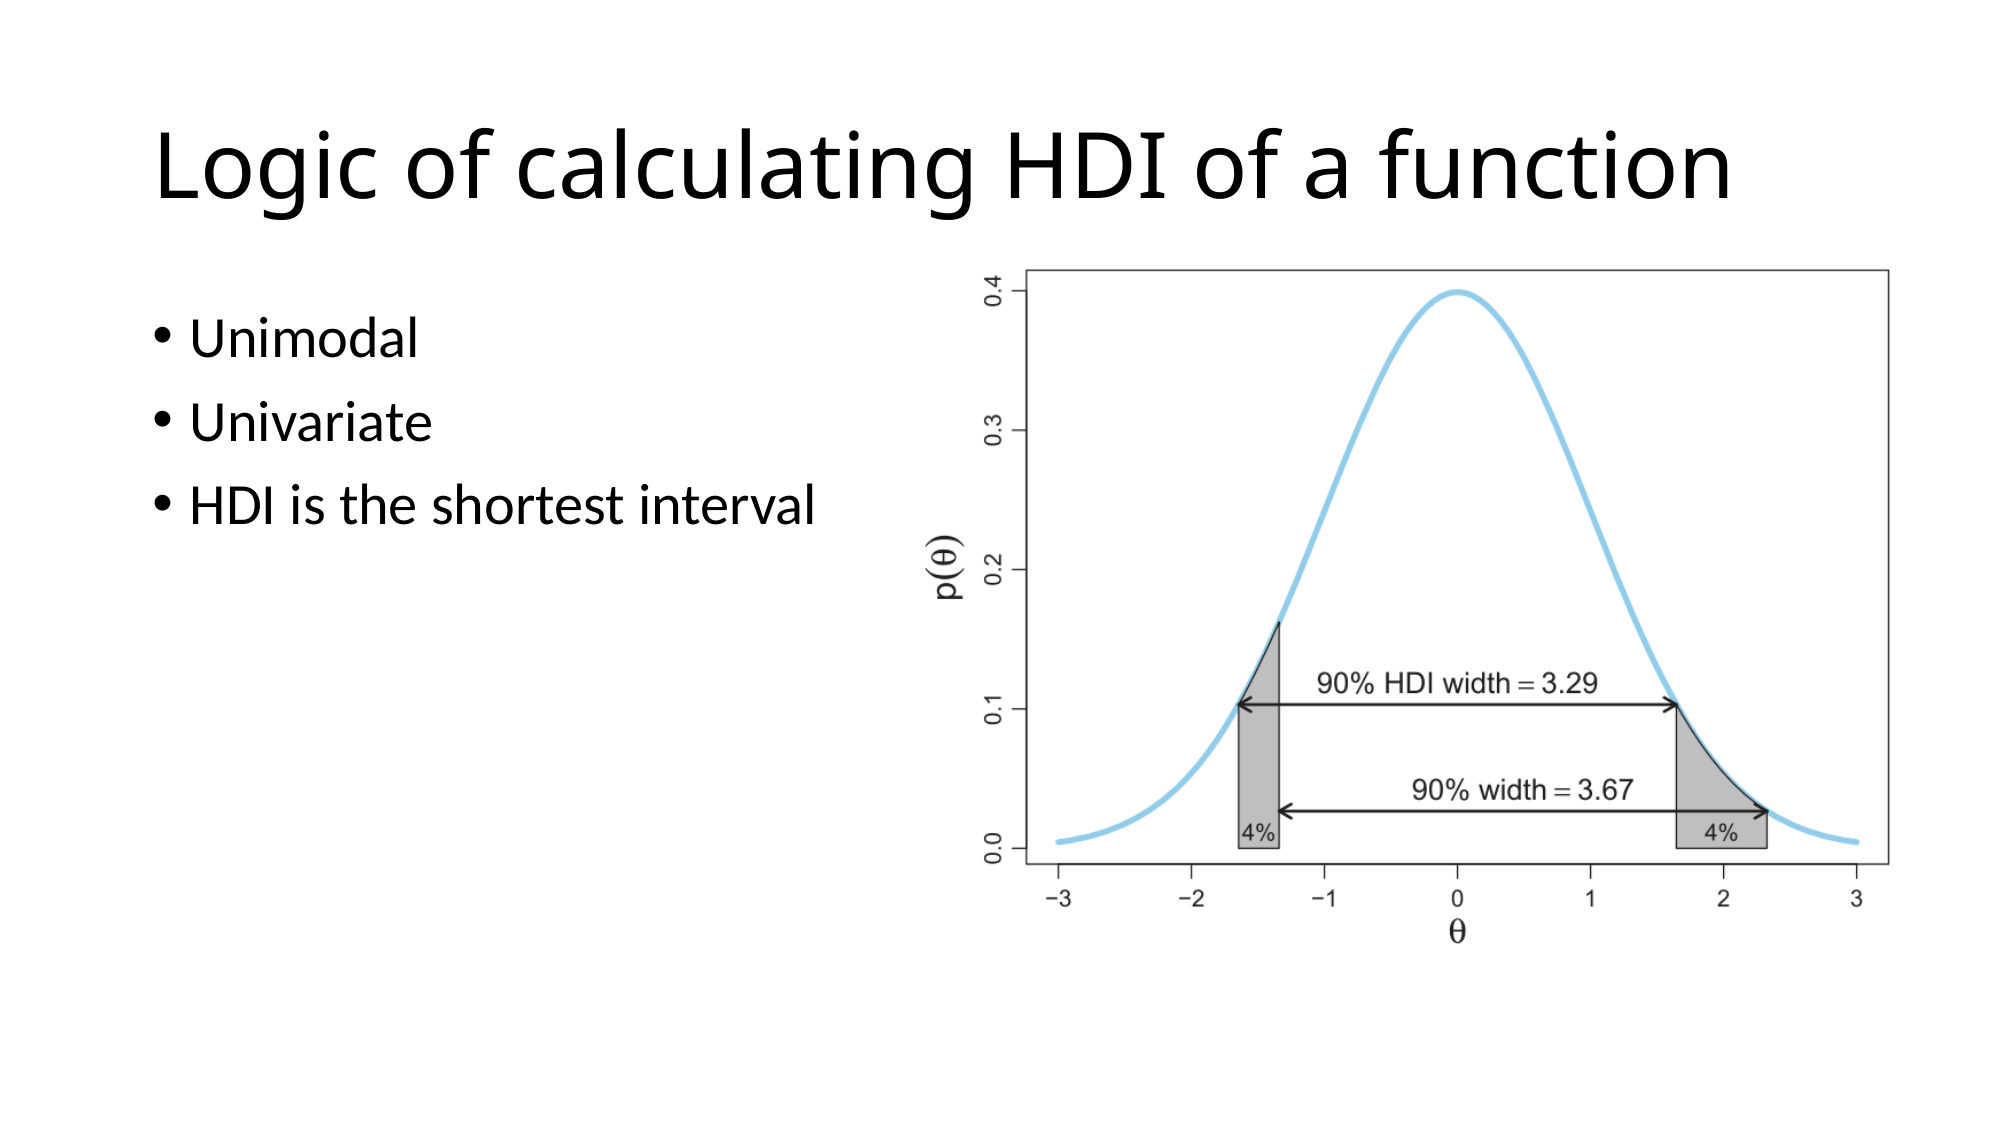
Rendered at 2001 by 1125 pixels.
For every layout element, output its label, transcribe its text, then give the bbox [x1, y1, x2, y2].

list Unimodal Univariate HDI is the shortest interval [137, 299, 926, 996]
title Logic of calculating HDI of a function [137, 59, 1863, 278]
picture [881, 241, 1941, 964]
